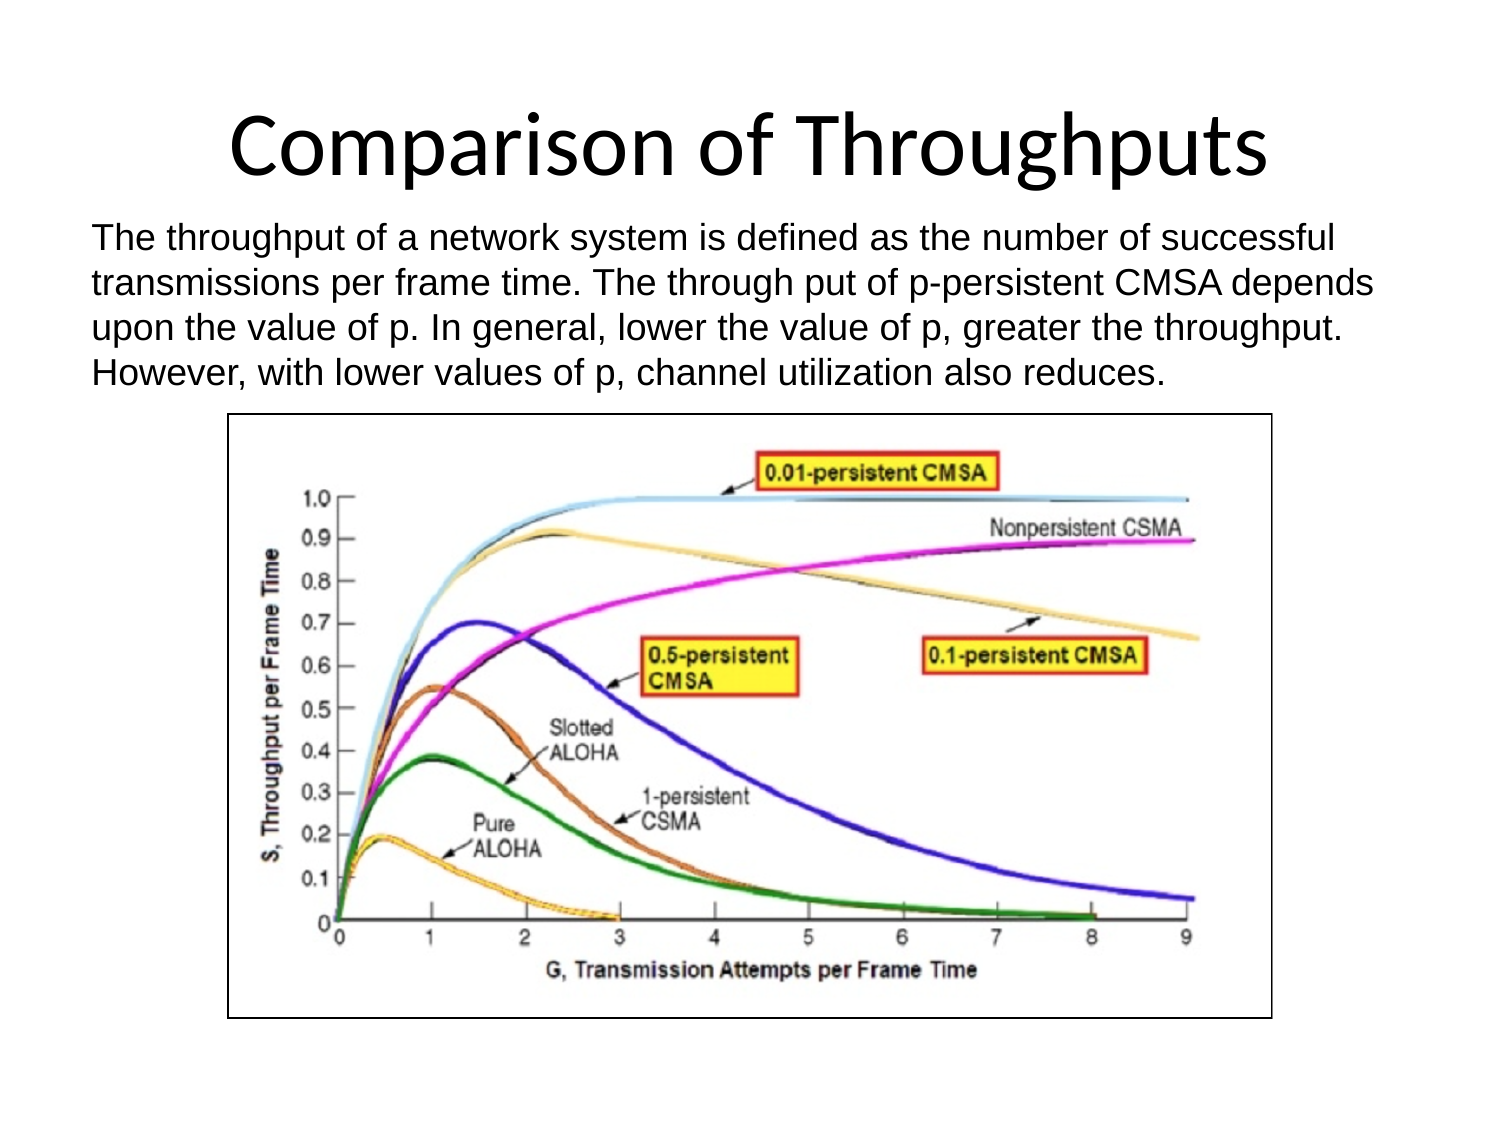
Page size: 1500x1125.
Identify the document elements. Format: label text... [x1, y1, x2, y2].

text_box The throughput of a network system is defined as the number of successful transmissions per frame time. The through put of p-persistent CMSA depends upon the value of p. In general, lower the value of p, greater the throughput. However, with lower values of p, channel utilization also reduces. [76, 205, 1400, 401]
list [220, 404, 1280, 1028]
title Comparison of Throughputs [75, 45, 1425, 233]
